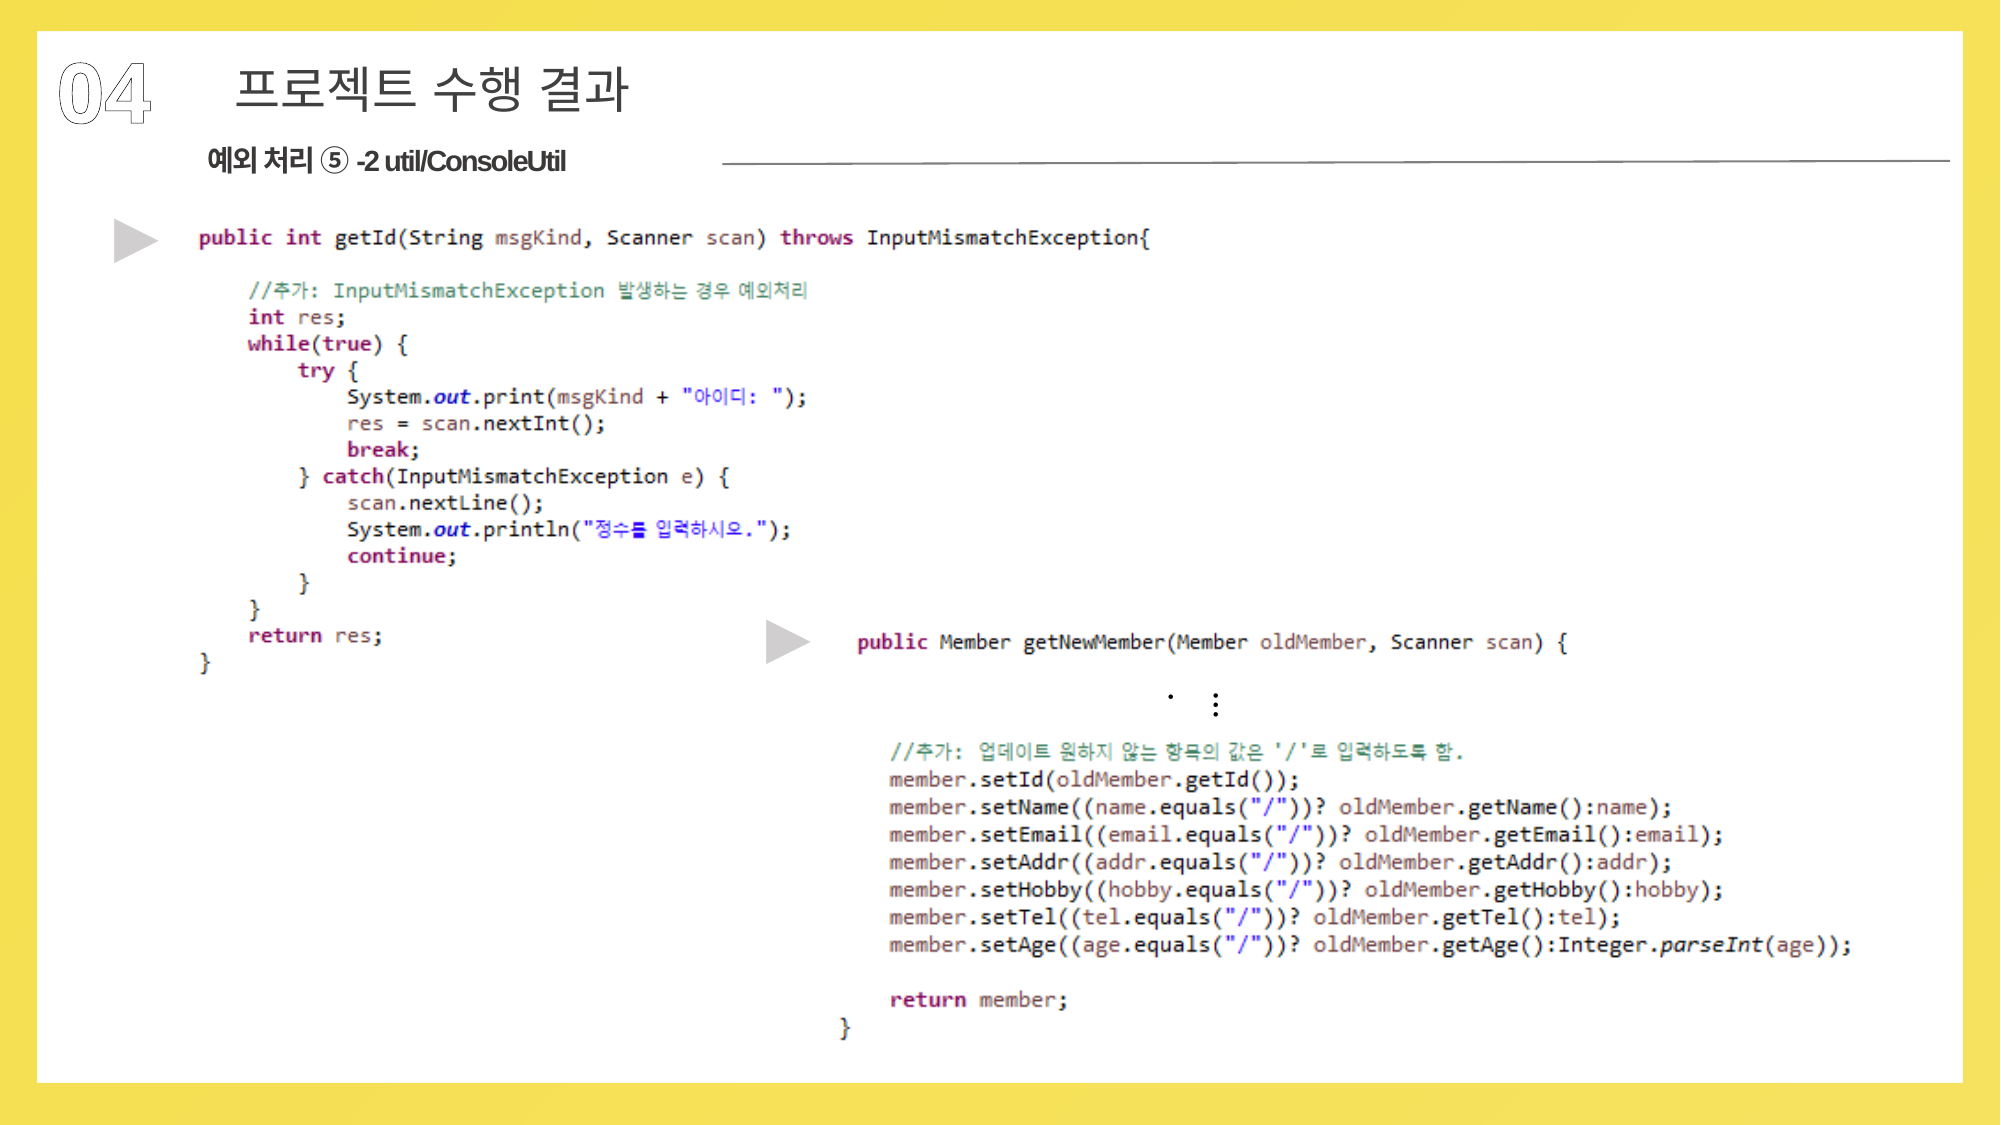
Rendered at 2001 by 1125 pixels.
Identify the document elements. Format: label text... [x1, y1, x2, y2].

text_box [36, 30, 1964, 1084]
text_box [722, 160, 1951, 164]
picture [169, 206, 1833, 694]
text_box ▶ [100, 190, 183, 276]
text_box …. [1183, 694, 1259, 721]
text_box 프로젝트 수행 결과 [220, 51, 647, 127]
picture [824, 721, 1951, 1056]
text_box 04 [41, 32, 233, 148]
text_box 예외 처리 ⑤-2 util/ConsoleUtil [193, 134, 770, 185]
